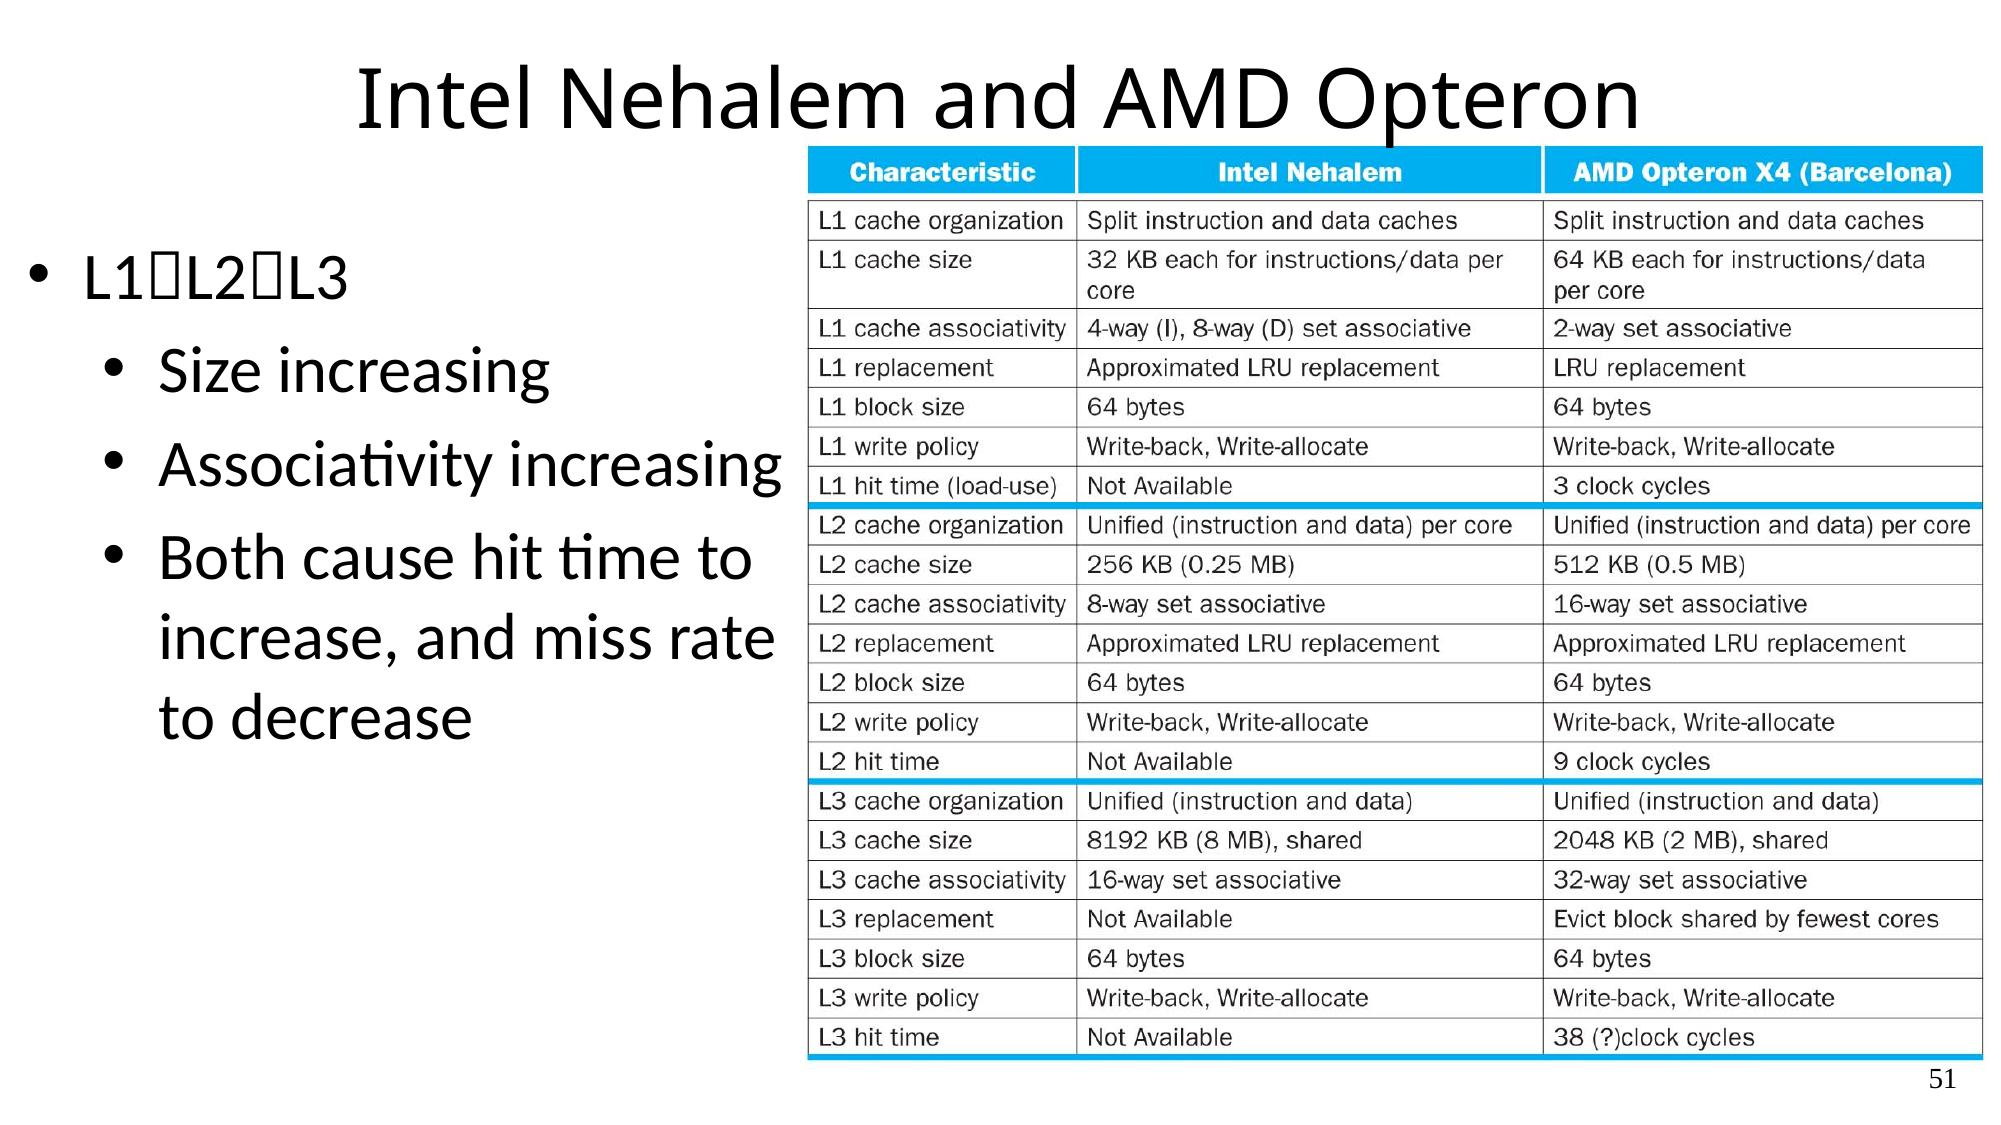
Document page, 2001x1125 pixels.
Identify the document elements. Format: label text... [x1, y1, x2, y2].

text_box Intel Nehalem and AMD Opteron [99, 37, 1900, 225]
picture [805, 137, 1988, 1070]
text_box L1L2L3 Size increasing Associativity increasing Both cause hit time to increase, and miss rate to decrease [12, 224, 800, 1044]
slide_number 51 [1899, 1077, 1987, 1109]
